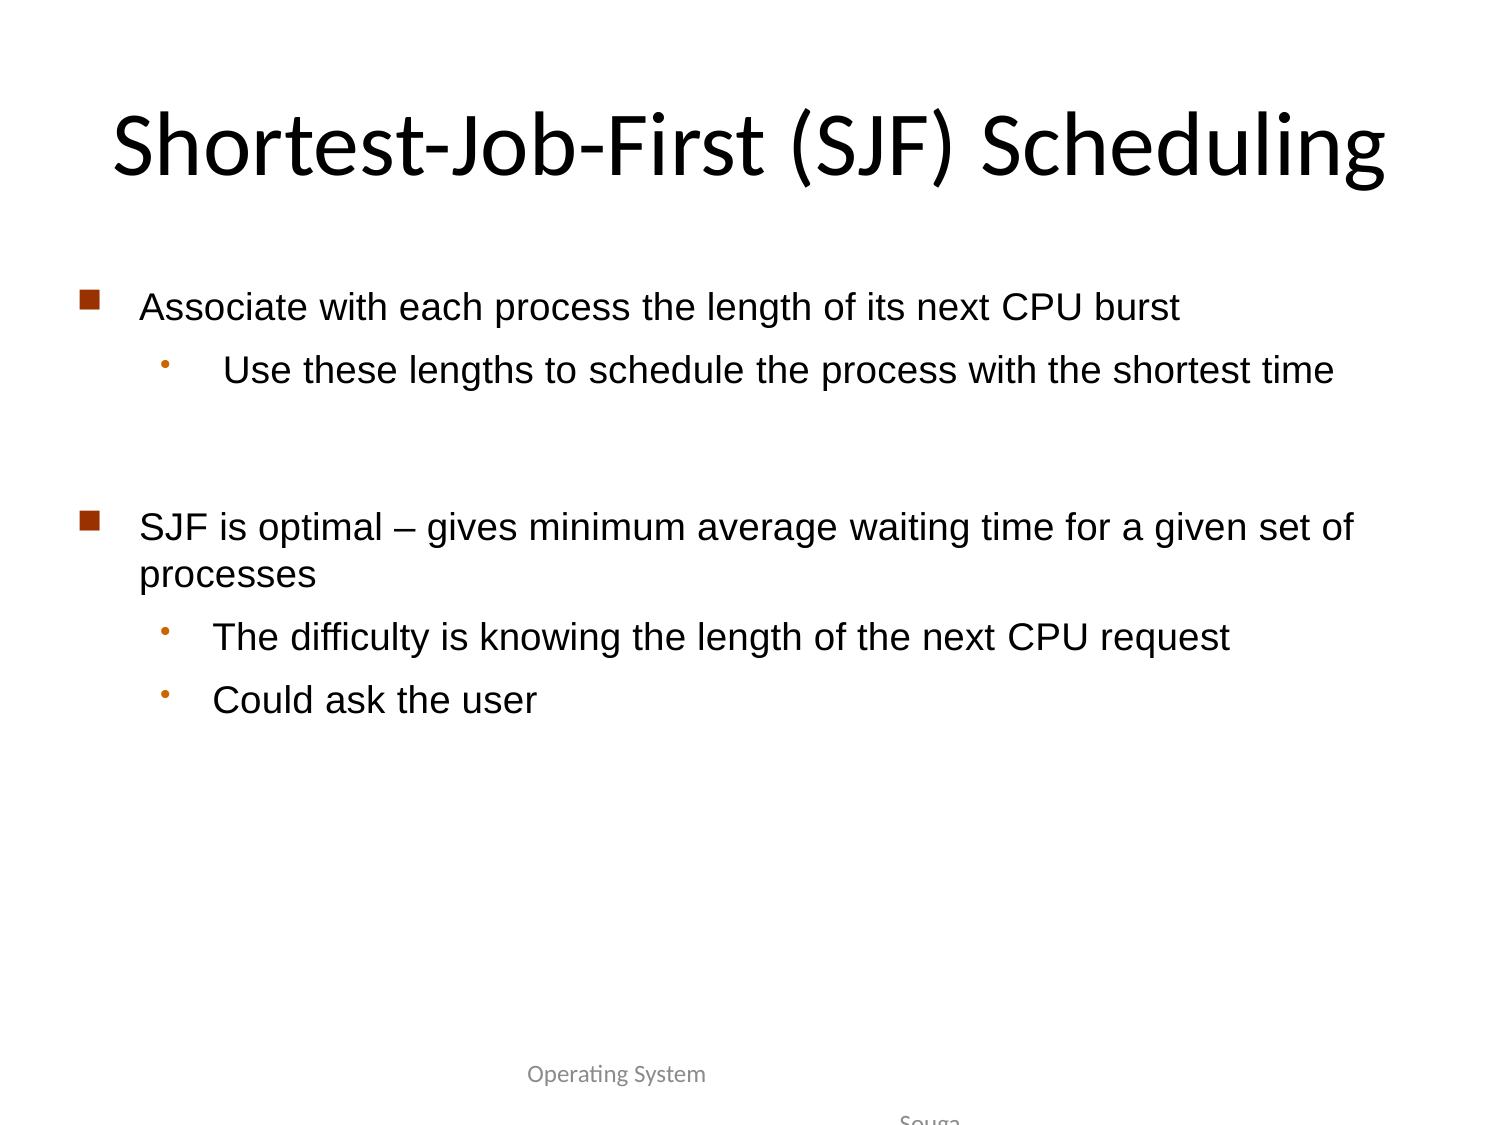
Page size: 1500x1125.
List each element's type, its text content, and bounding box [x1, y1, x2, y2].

list Associate with each process the length of its next CPU burst Use these lengths to schedule the process with the shortest time SJF is optimal – gives minimum average waiting time for a given set of processes The difficulty is knowing the length of the next CPU request Could ask the user [75, 262, 1425, 920]
footer Operating System Sougandhika Narayan, Asst Prof, Dept of CSE, KSIT [512, 1042, 988, 1103]
title Shortest-Job-First (SJF) Scheduling [75, 45, 1425, 233]
